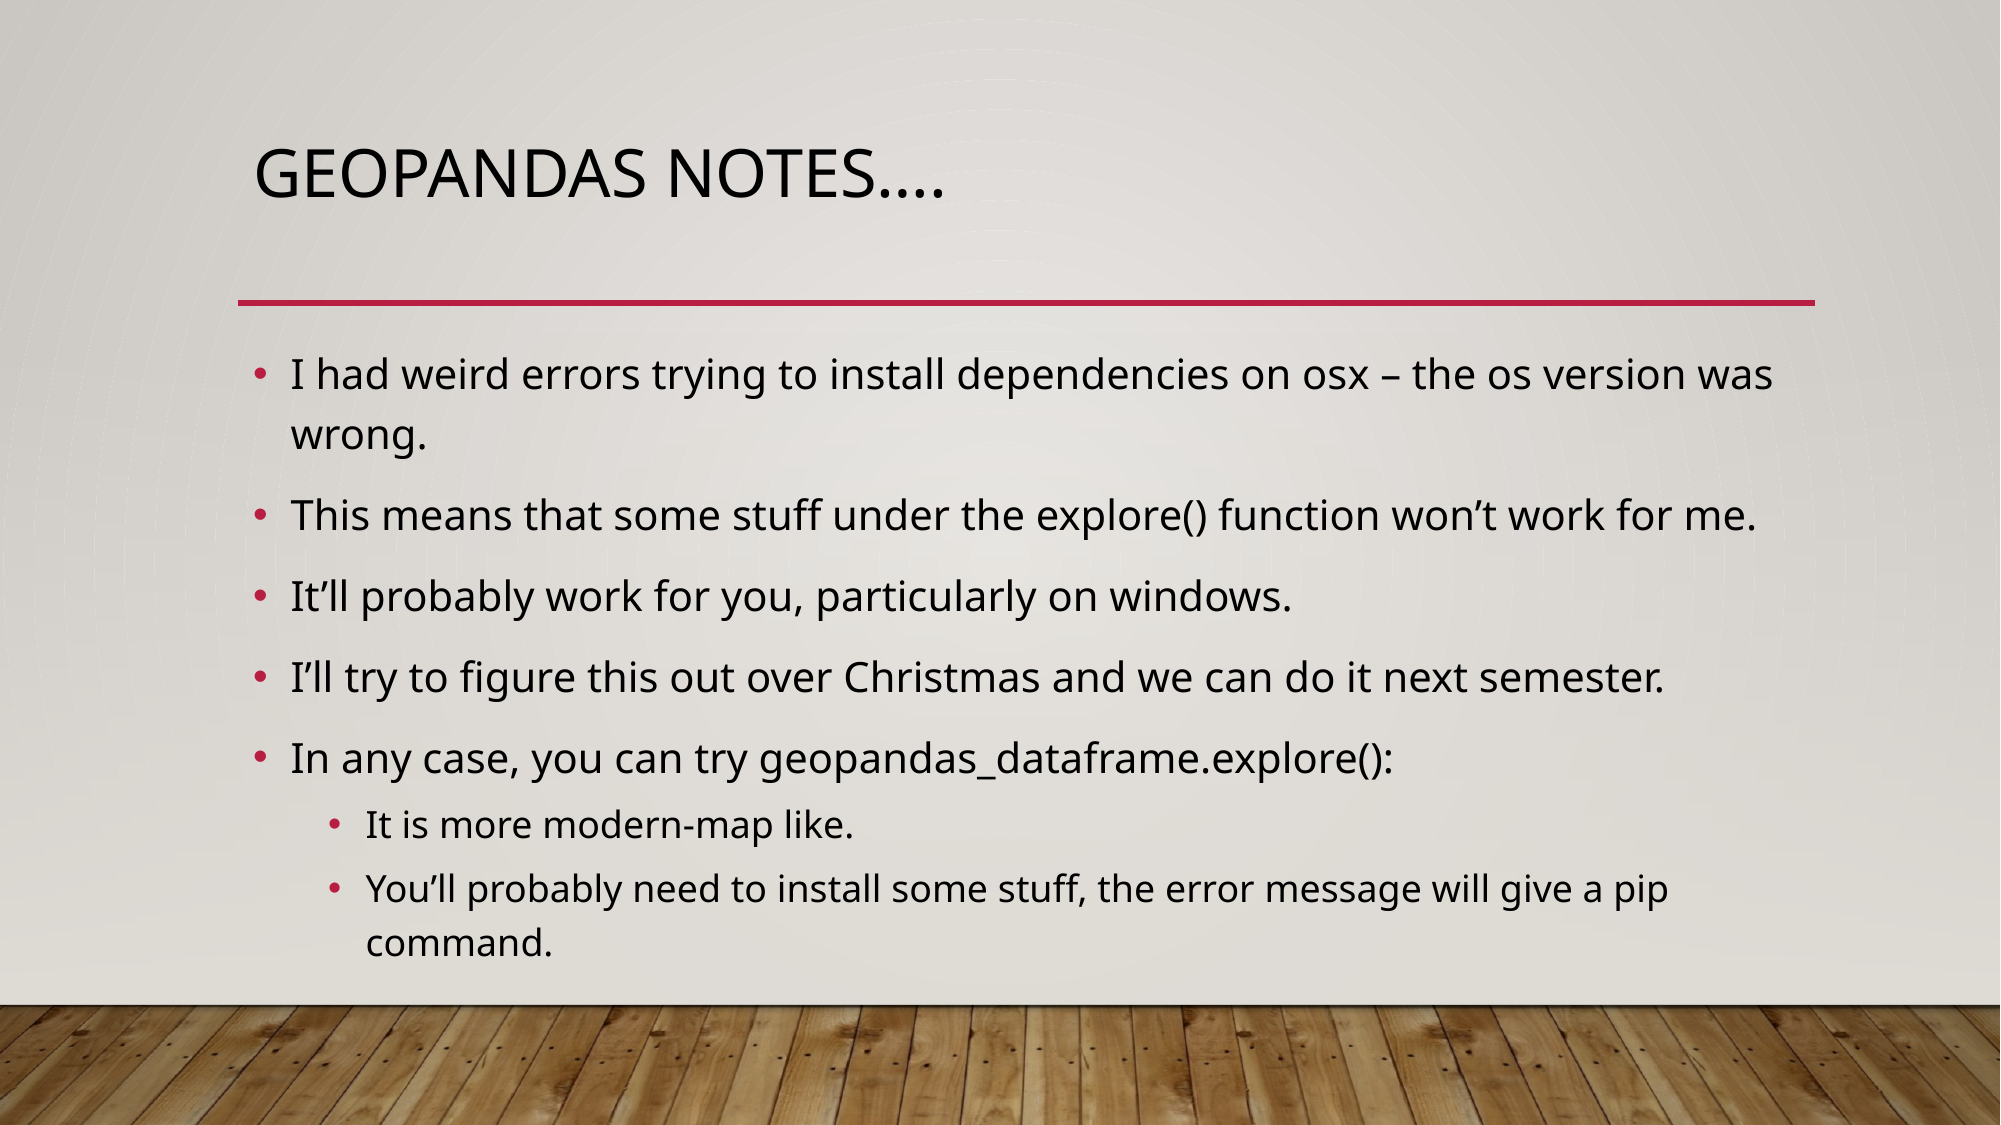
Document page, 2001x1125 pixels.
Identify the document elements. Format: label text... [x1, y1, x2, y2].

title Geopandas notes…. [238, 131, 1814, 305]
picture [0, 1005, 2000, 1125]
list I had weird errors trying to install dependencies on osx – the os version was wrong. This means that some stuff under the explore() function won’t work for me. It’ll probably work for you, particularly on windows. I’ll try to figure this out over Christmas and we can do it next semester. In any case, you can try geopandas_dataframe.explore(): It is more modern-map like. You’ll probably need to install some stuff, the error message will give a pip command. [238, 330, 1814, 993]
